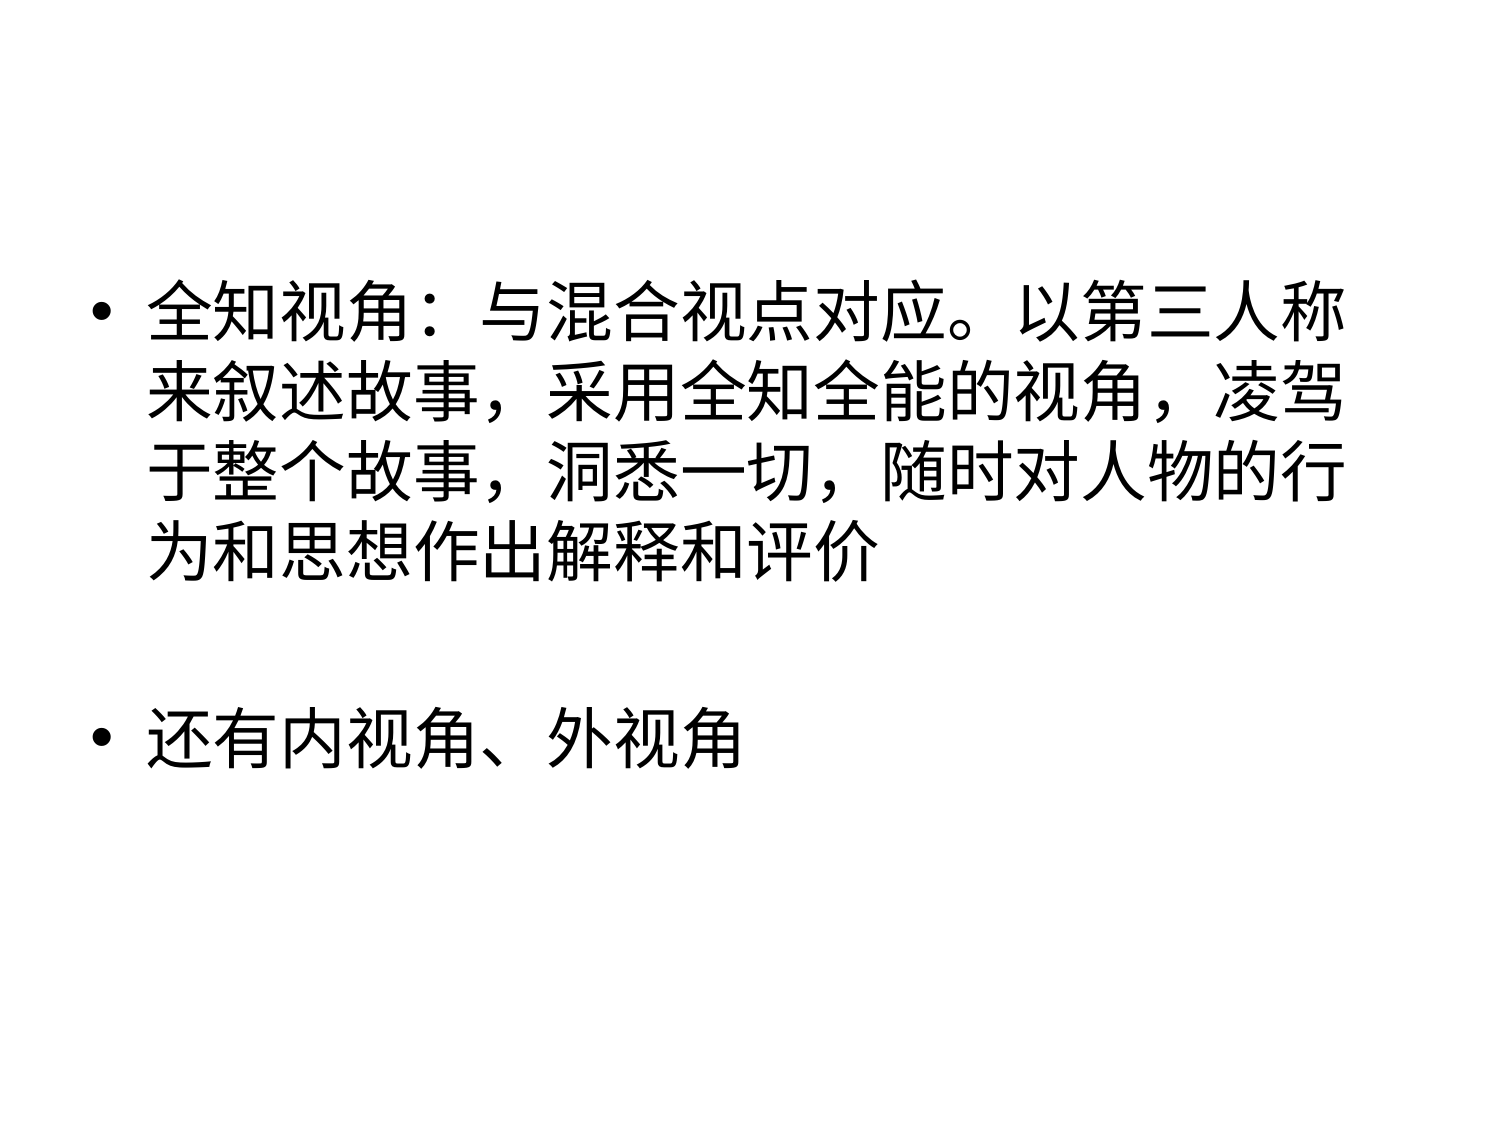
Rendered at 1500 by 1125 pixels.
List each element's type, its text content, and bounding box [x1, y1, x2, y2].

list 全知视角：与混合视点对应。以第三人称来叙述故事，采用全知全能的视角，凌驾于整个故事，洞悉一切，随时对人物的行为和思想作出解释和评价 还有内视角、外视角 [75, 262, 1425, 1005]
